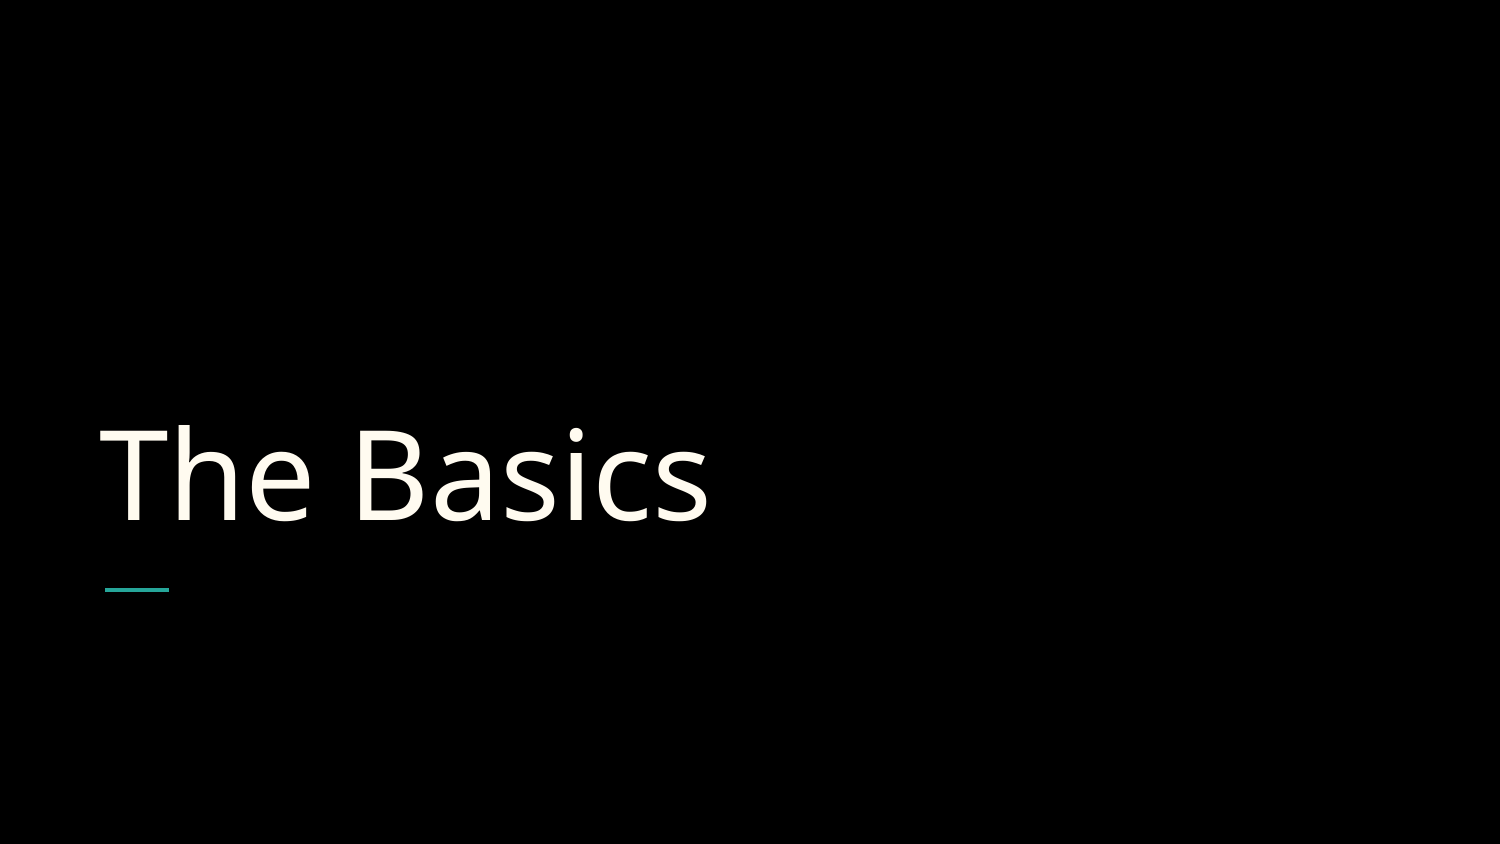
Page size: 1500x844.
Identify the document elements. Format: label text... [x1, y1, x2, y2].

title The Basics [84, 310, 1416, 561]
